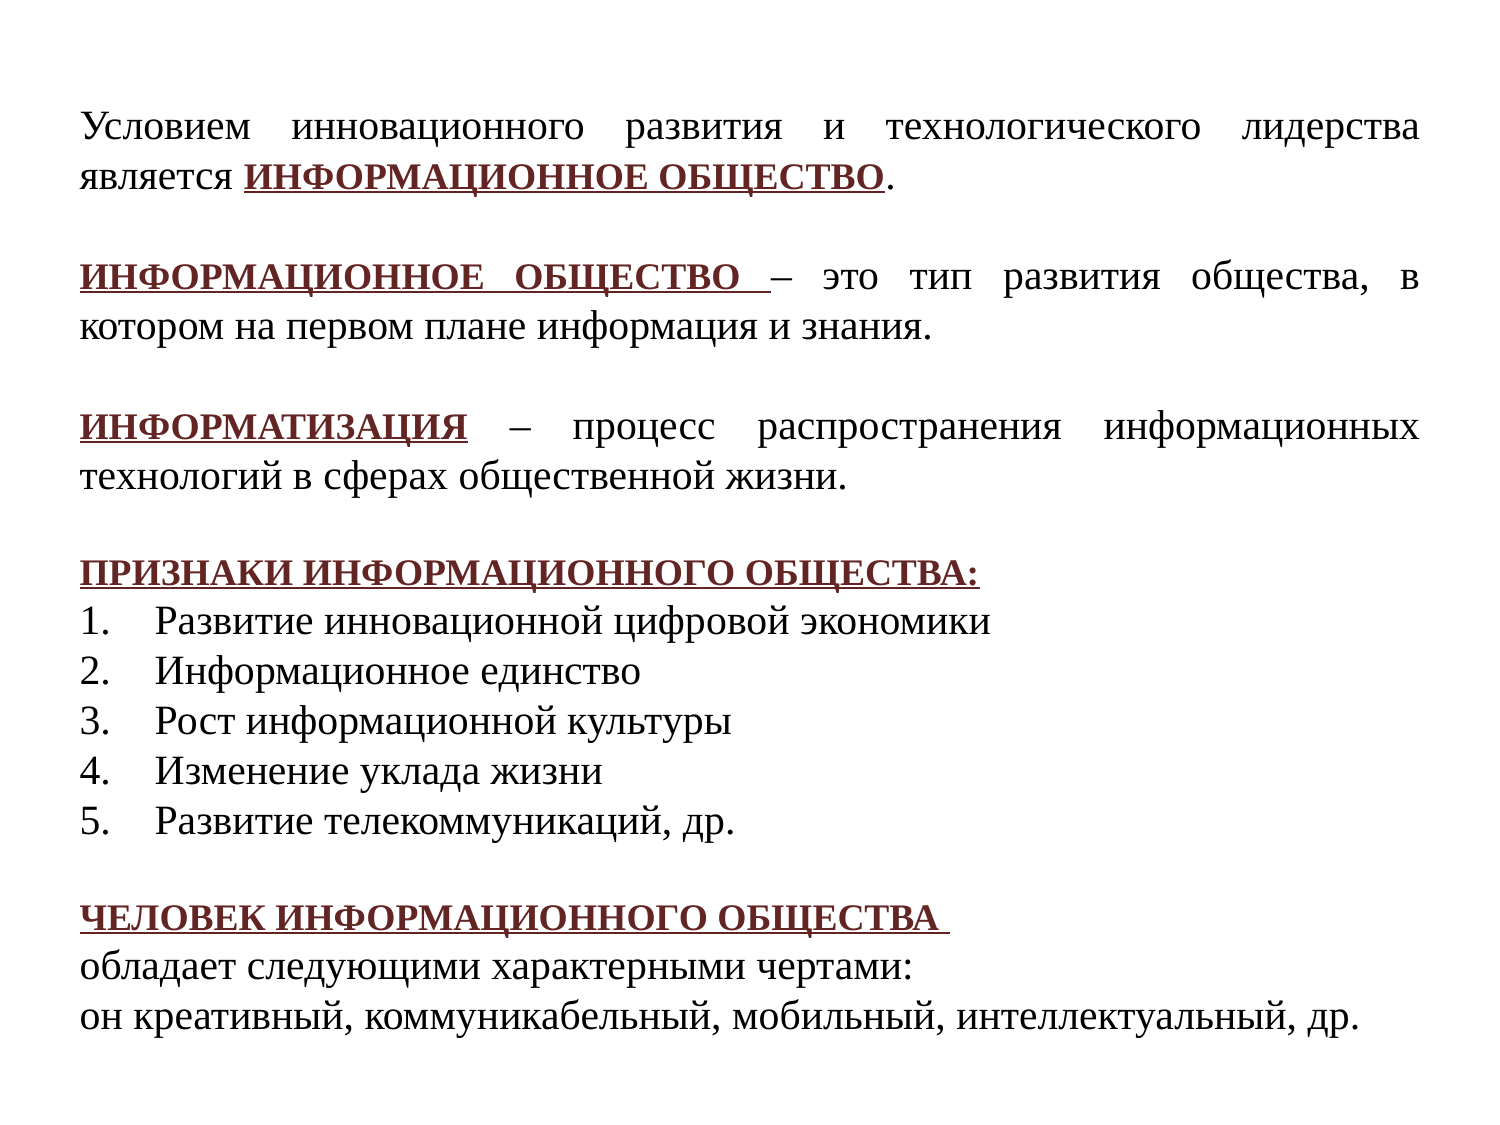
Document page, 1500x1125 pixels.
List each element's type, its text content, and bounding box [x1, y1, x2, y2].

text_box Условием инновационного развития и технологического лидерства является информационное общество. Информационное общество – это тип развития общества, в котором на первом плане информация и знания. Информатизация – процесс распространения информационных технологий в сферах общественной жизни. Признаки информационного общества: Развитие инновационной цифровой экономики Информационное единство Рост информационной культуры Изменение уклада жизни Развитие телекоммуникаций, др. Человек информационного общества обладает следующими характерными чертами: он креативный, коммуникабельный, мобильный, интеллектуальный, др. [64, 90, 1436, 1046]
